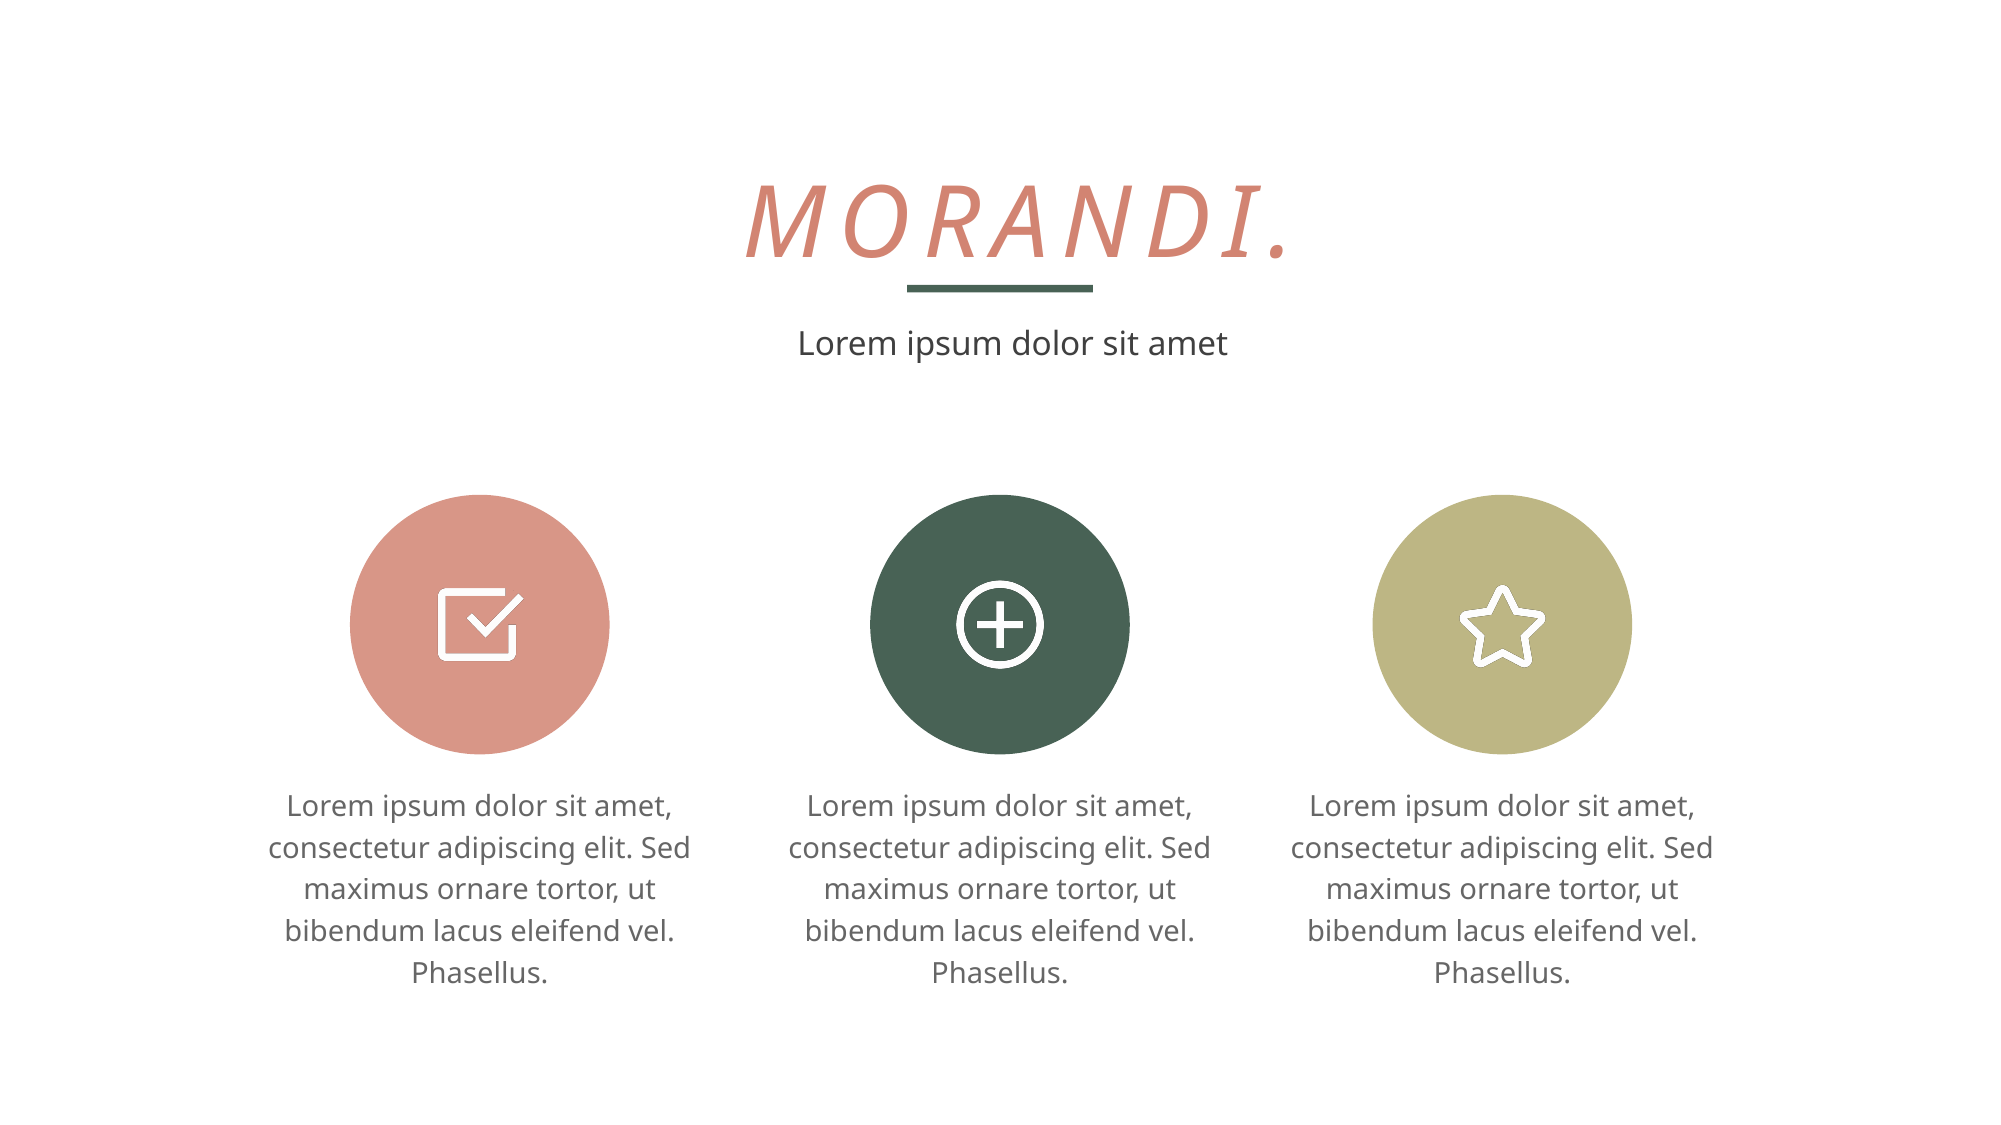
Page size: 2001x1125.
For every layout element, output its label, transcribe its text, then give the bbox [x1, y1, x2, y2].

text_box Lorem ipsum dolor sit amet, consectetur adipiscing elit. Sed maximus ornare tortor, ut bibendum lacus eleifend vel. Phasellus. [755, 772, 1245, 997]
picture [417, 562, 542, 687]
text_box [906, 284, 1094, 293]
text_box Lorem ipsum dolor sit amet, consectetur adipiscing elit. Sed maximus ornare tortor, ut bibendum lacus eleifend vel. Phasellus. [235, 772, 725, 997]
picture [938, 562, 1062, 687]
text_box [348, 493, 611, 756]
text_box Lorem ipsum dolor sit amet, consectetur adipiscing elit. Sed maximus ornare tortor, ut bibendum lacus eleifend vel. Phasellus. [1258, 772, 1747, 997]
text_box Lorem ipsum dolor sit amet [654, 314, 1372, 370]
text_box [869, 493, 1131, 756]
picture [1440, 562, 1565, 687]
text_box [1371, 493, 1634, 756]
text_box MORANDI. [727, 150, 1310, 286]
